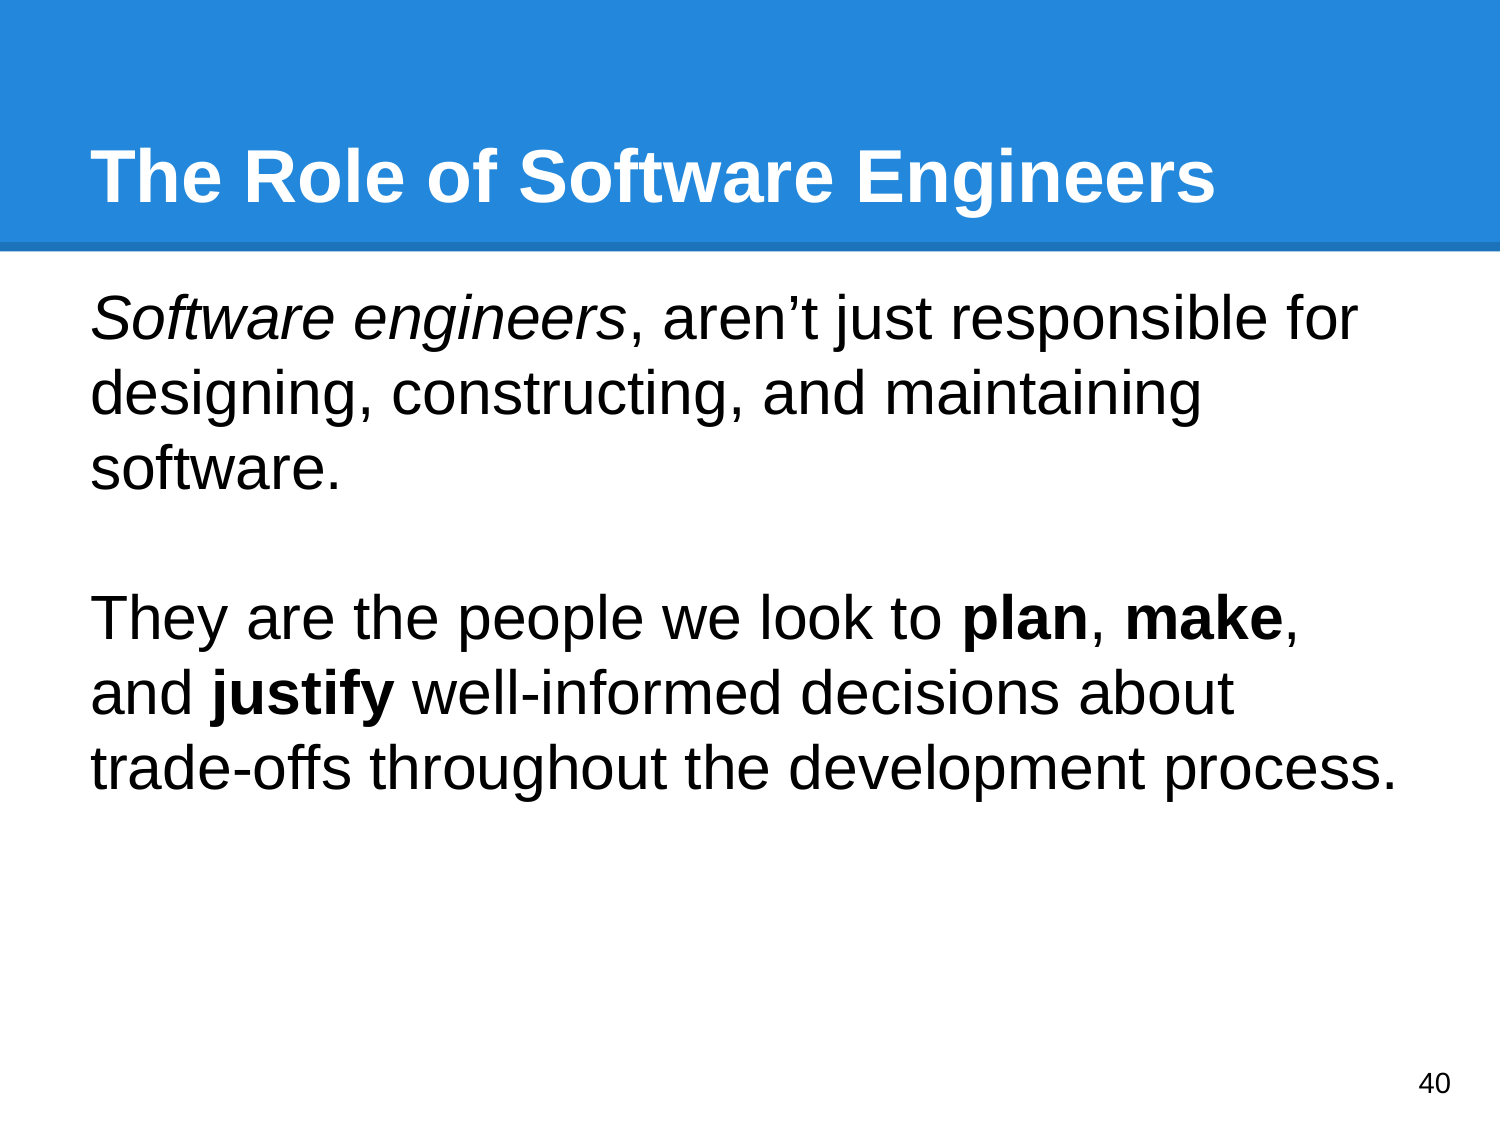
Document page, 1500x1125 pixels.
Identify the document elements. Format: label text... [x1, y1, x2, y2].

list Software engineers, aren’t just responsible for designing, constructing, and maintaining software. They are the people we look to plan, make, and justify well-informed decisions about trade-offs throughout the development process. [75, 262, 1425, 1078]
title The Role of Software Engineers [75, 45, 1425, 233]
slide_number ‹#› [1403, 1038, 1494, 1125]
